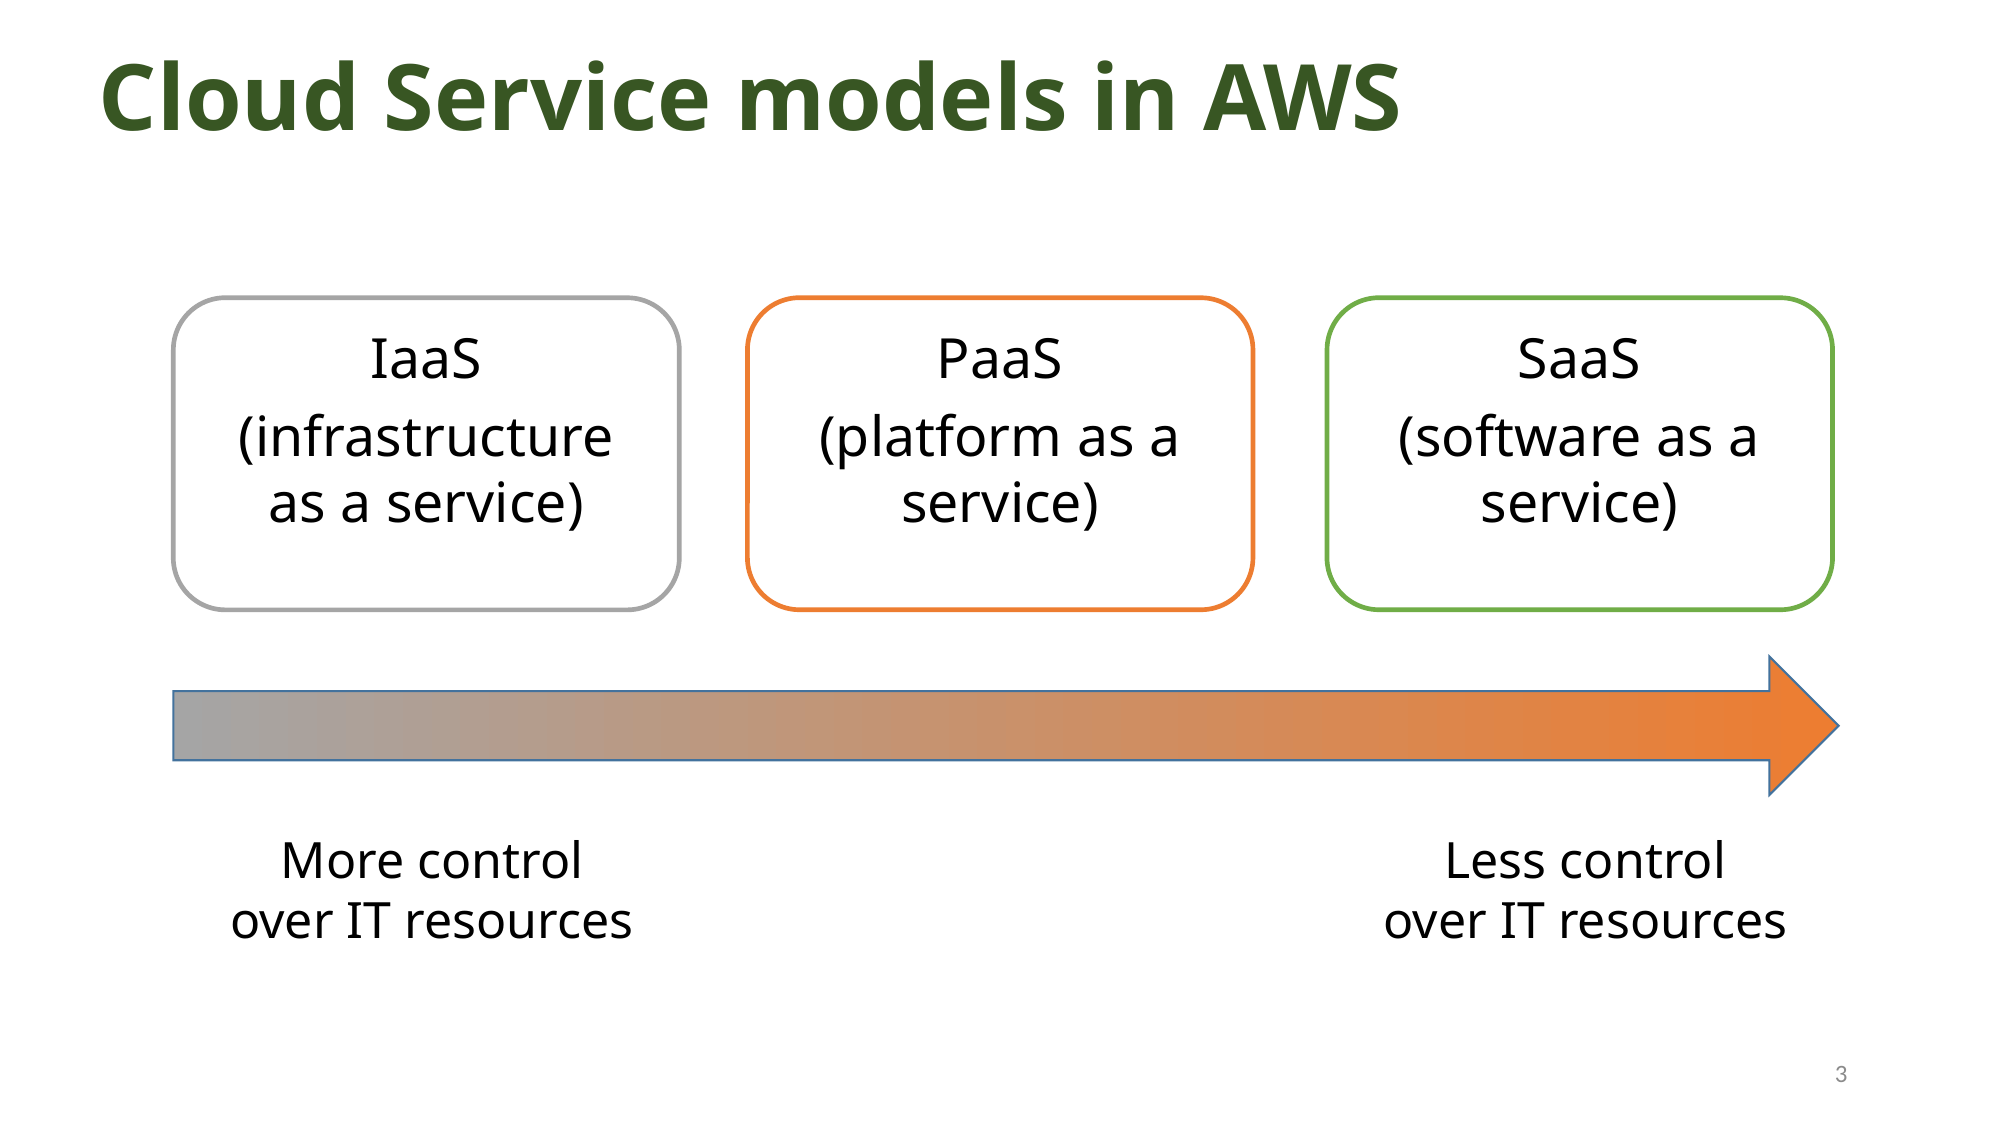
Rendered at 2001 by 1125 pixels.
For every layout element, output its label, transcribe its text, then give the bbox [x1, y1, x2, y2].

slide_number 3 [1412, 1042, 1863, 1103]
text_box Less control over IT resources [1368, 821, 1803, 956]
text_box PaaS (platform as a service) [746, 296, 1255, 611]
text_box IaaS (infrastructure as a service) [172, 296, 681, 611]
title Cloud Service models in AWS [83, 27, 1809, 174]
text_box More control over IT resources [215, 821, 649, 956]
text_box SaaS (software as a service) [1325, 296, 1834, 611]
text_box [172, 654, 1841, 798]
